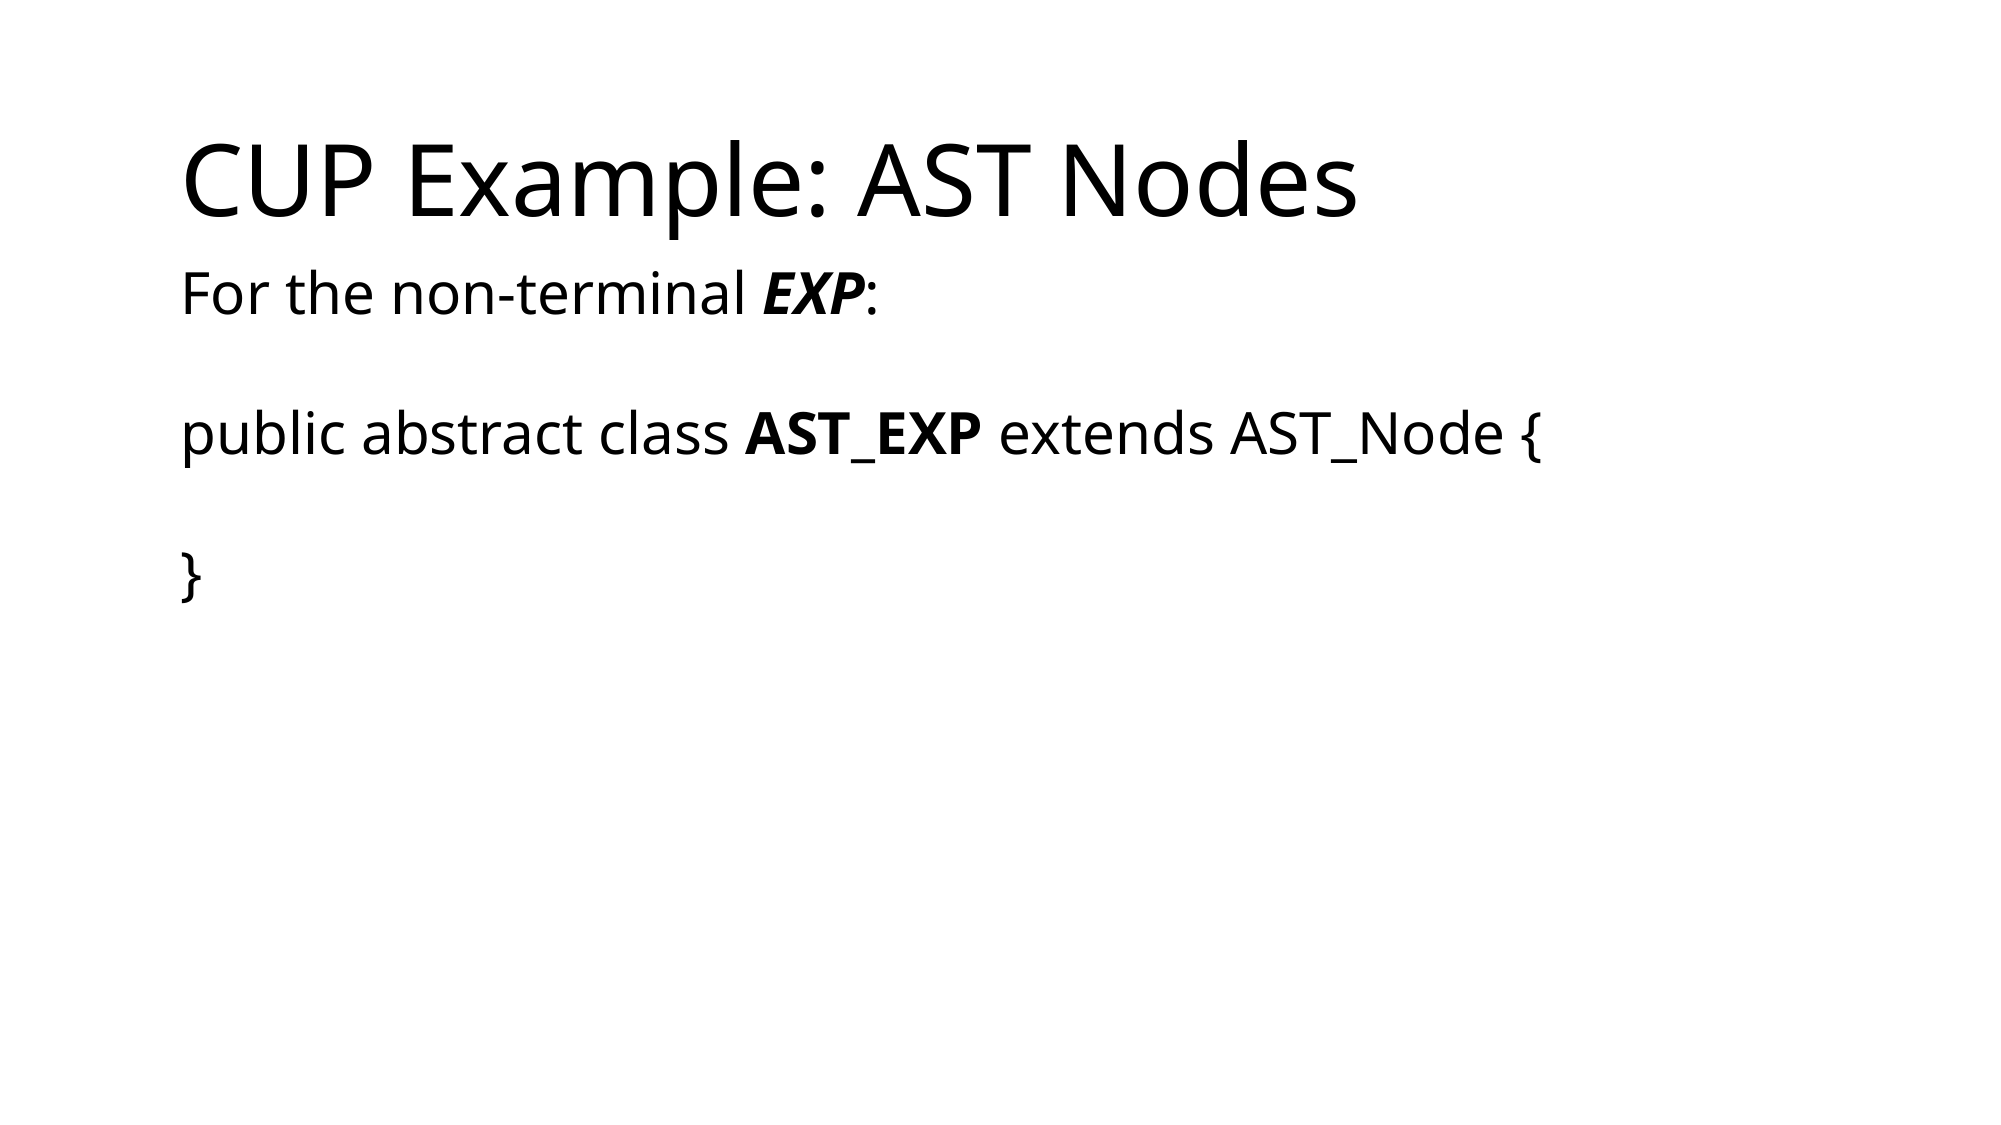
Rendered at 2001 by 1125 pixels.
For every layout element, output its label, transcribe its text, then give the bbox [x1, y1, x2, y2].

text_box CUP Example: AST Nodes [165, 109, 1829, 245]
text_box For the non-terminal EXP: public abstract class AST_EXP extends AST_Node { } [165, 249, 1829, 614]
